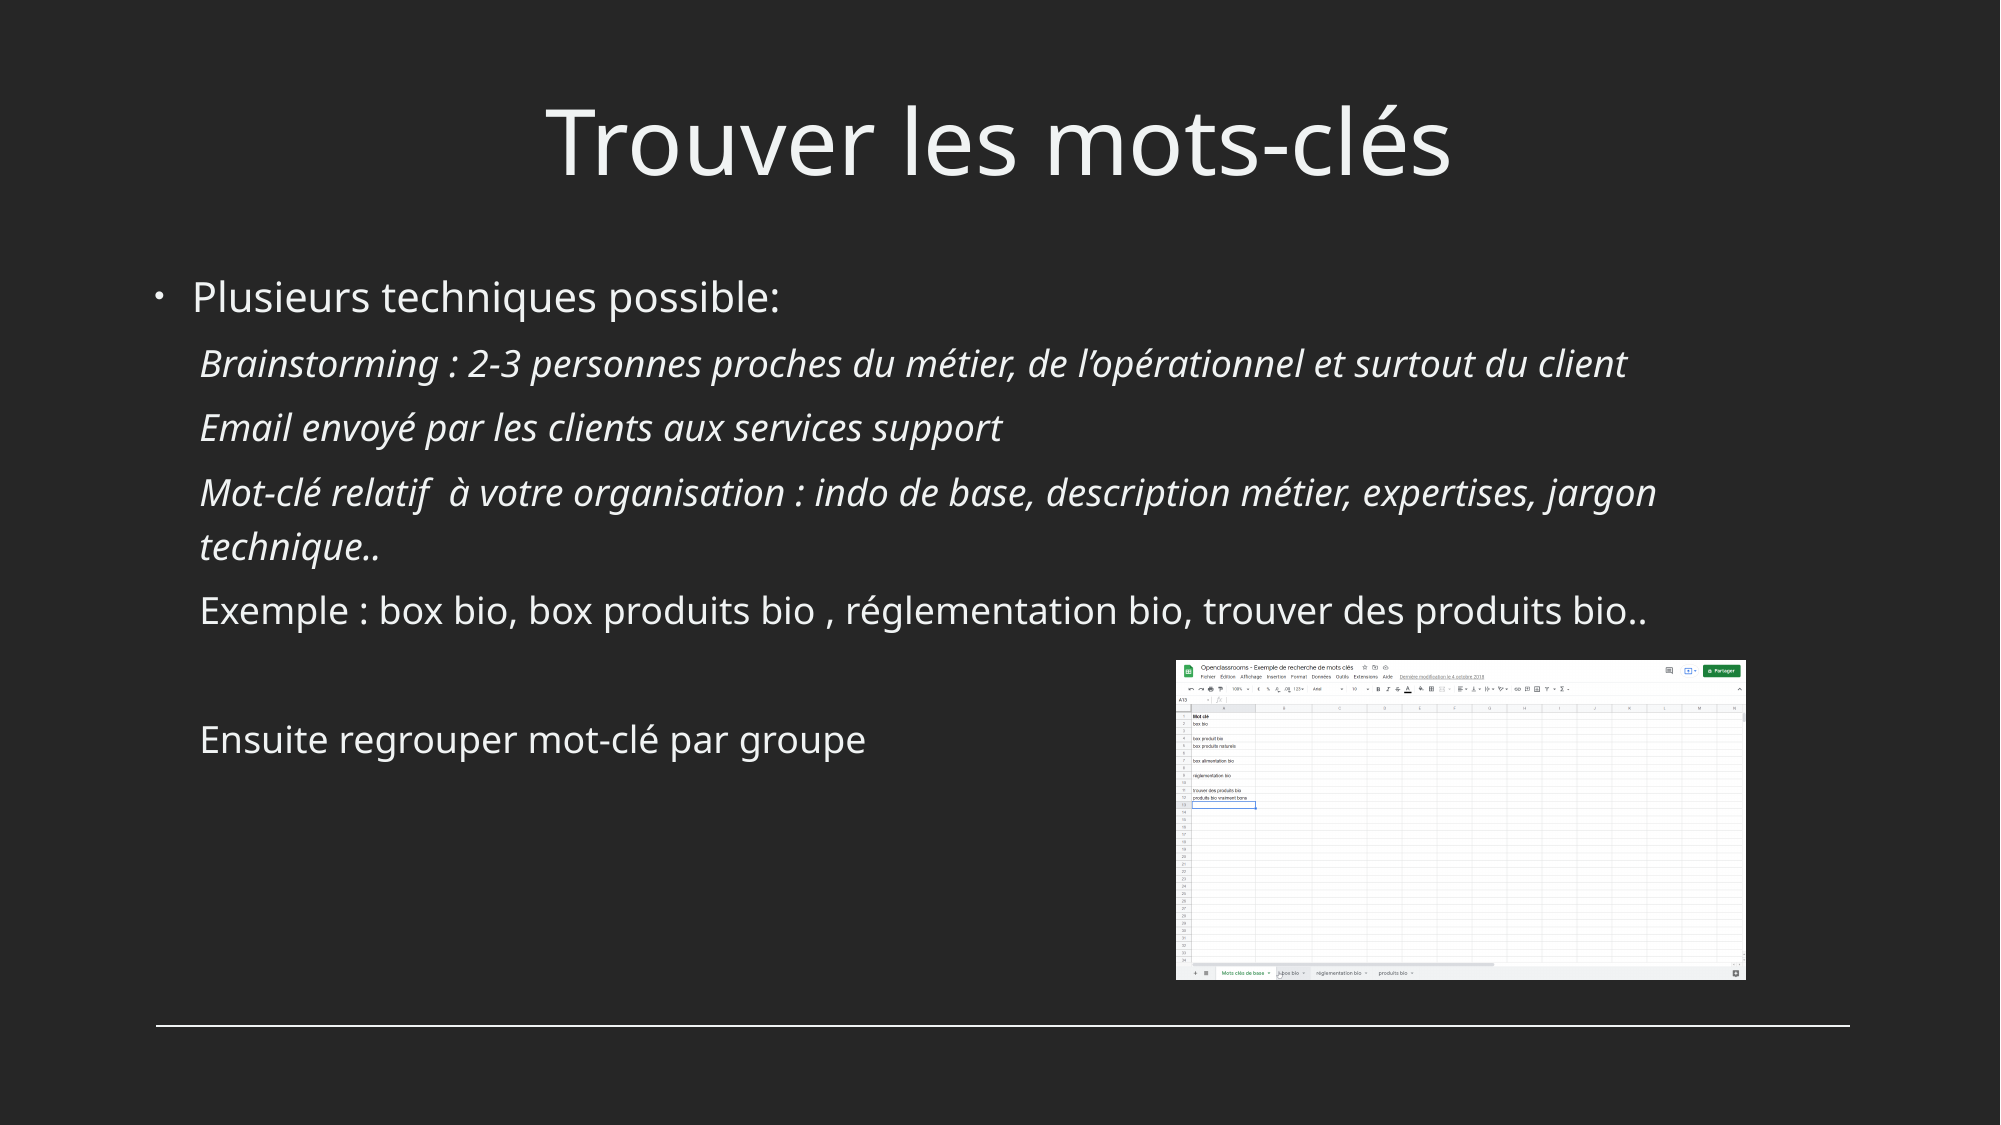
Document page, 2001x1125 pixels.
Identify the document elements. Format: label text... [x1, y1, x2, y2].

title Trouver les mots-clés [144, 23, 1856, 202]
picture [1176, 660, 1746, 980]
list Plusieurs techniques possible: Brainstorming : 2-3 personnes proches du métier, de l’opérationnel et surtout du client Email envoyé par les clients aux services support Mot-clé relatif à votre organisation : indo de base, description métier, expertises, jargon technique.. Exemple : box bio, box produits bio , réglementation bio, trouver des produits bio.. Ensuite regrouper mot-clé par groupe [139, 253, 1850, 980]
